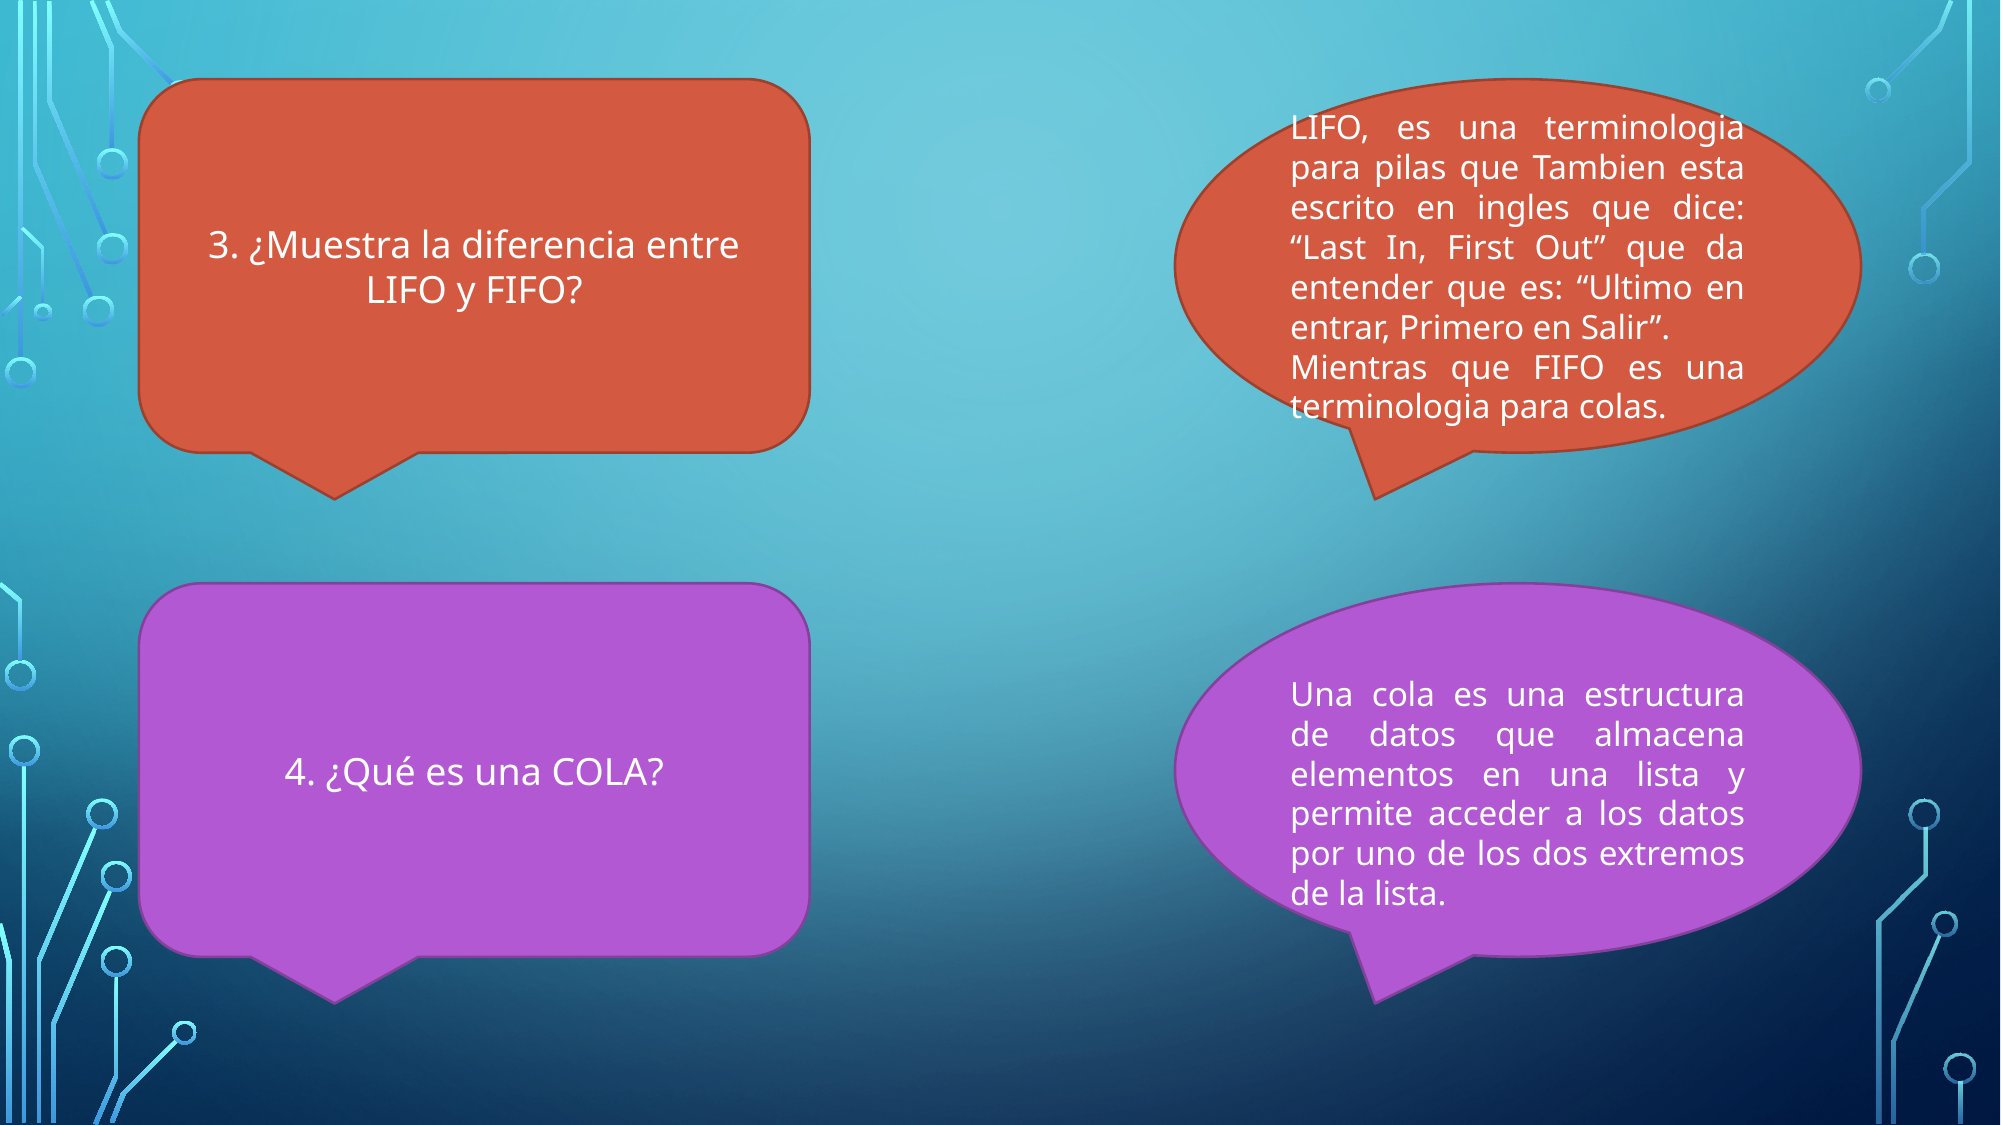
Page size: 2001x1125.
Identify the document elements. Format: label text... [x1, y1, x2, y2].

text_box Una cola es una estructura de datos que almacena elementos en una lista y permite acceder a los datos por uno de los dos extremos de la lista. [1173, 581, 1863, 1005]
text_box 3. ¿Muestra la diferencia entre LIFO y FIFO? [137, 77, 812, 501]
text_box 4. ¿Qué es una COLA? [137, 581, 812, 1005]
text_box LIFO, es una terminologia para pilas que Tambien esta escrito en ingles que dice: “Last In, First Out” que da entender que es: “Ultimo en entrar, Primero en Salir”. Mientras que FIFO es una terminologia para colas. [1173, 77, 1863, 501]
